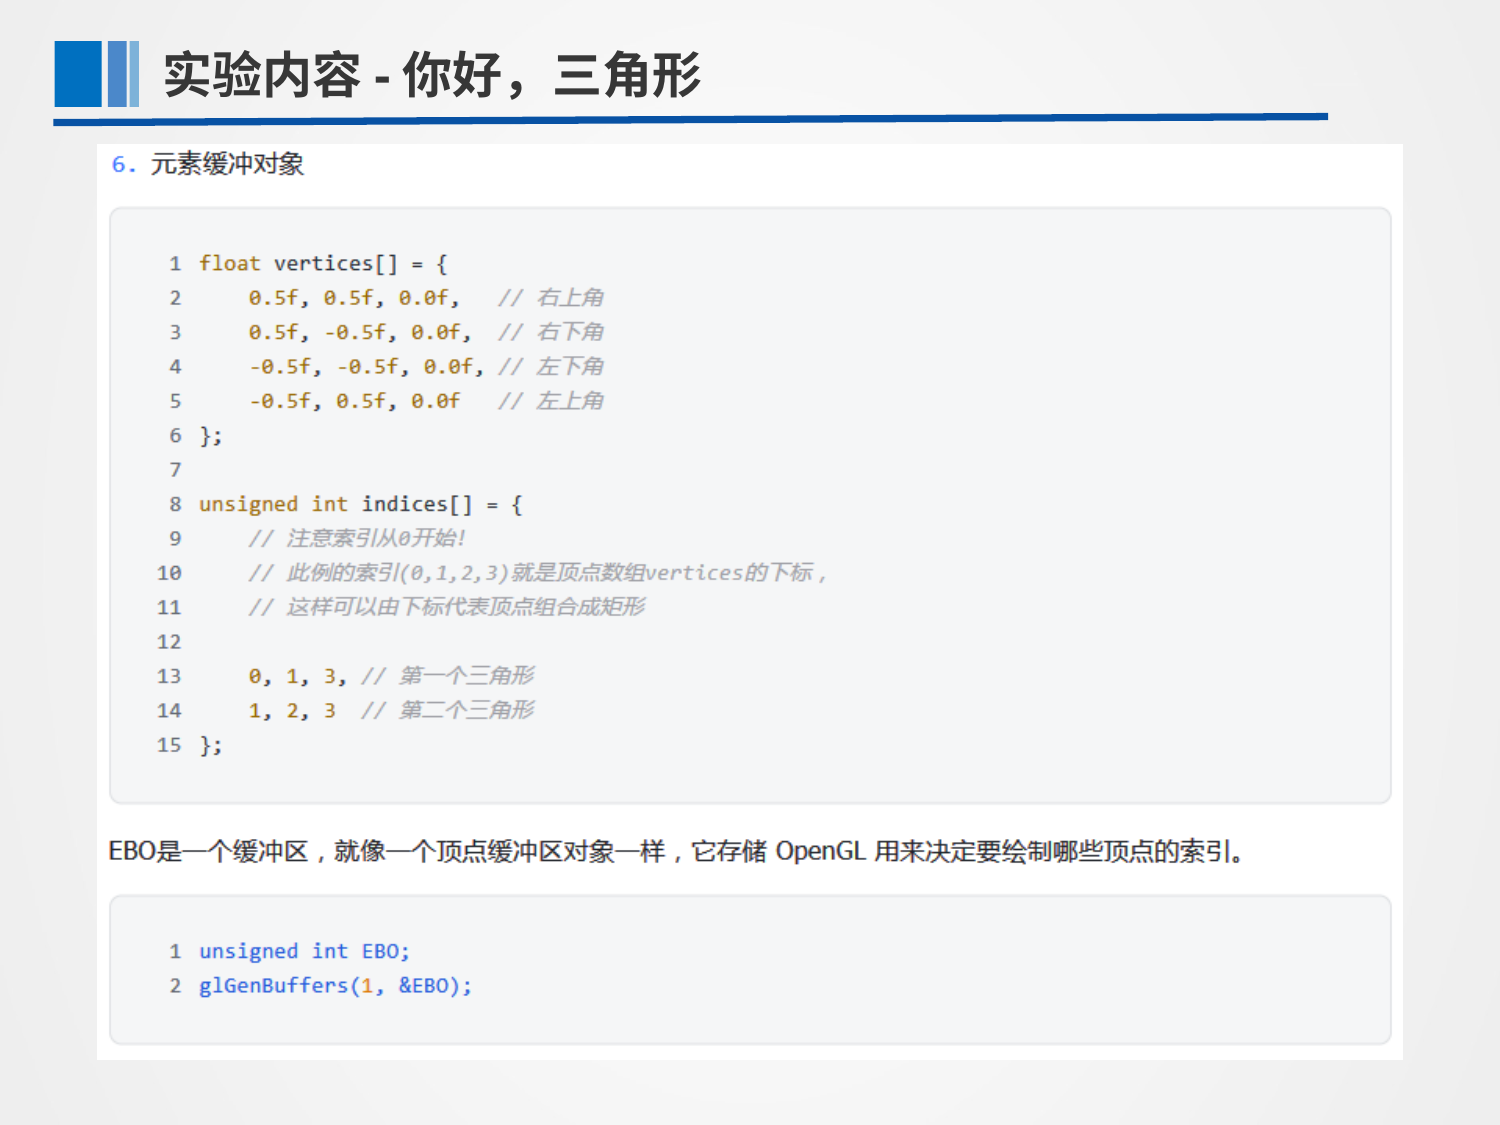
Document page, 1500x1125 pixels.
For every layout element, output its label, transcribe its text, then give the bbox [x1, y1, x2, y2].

picture [0, 0, 1500, 1125]
text_box 实验内容-你好，三角形 [147, 35, 1295, 111]
text_box [129, 41, 139, 107]
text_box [53, 116, 1329, 123]
text_box 第一部分 [1245, 47, 1424, 182]
text_box [107, 41, 127, 107]
text_box [54, 41, 102, 107]
